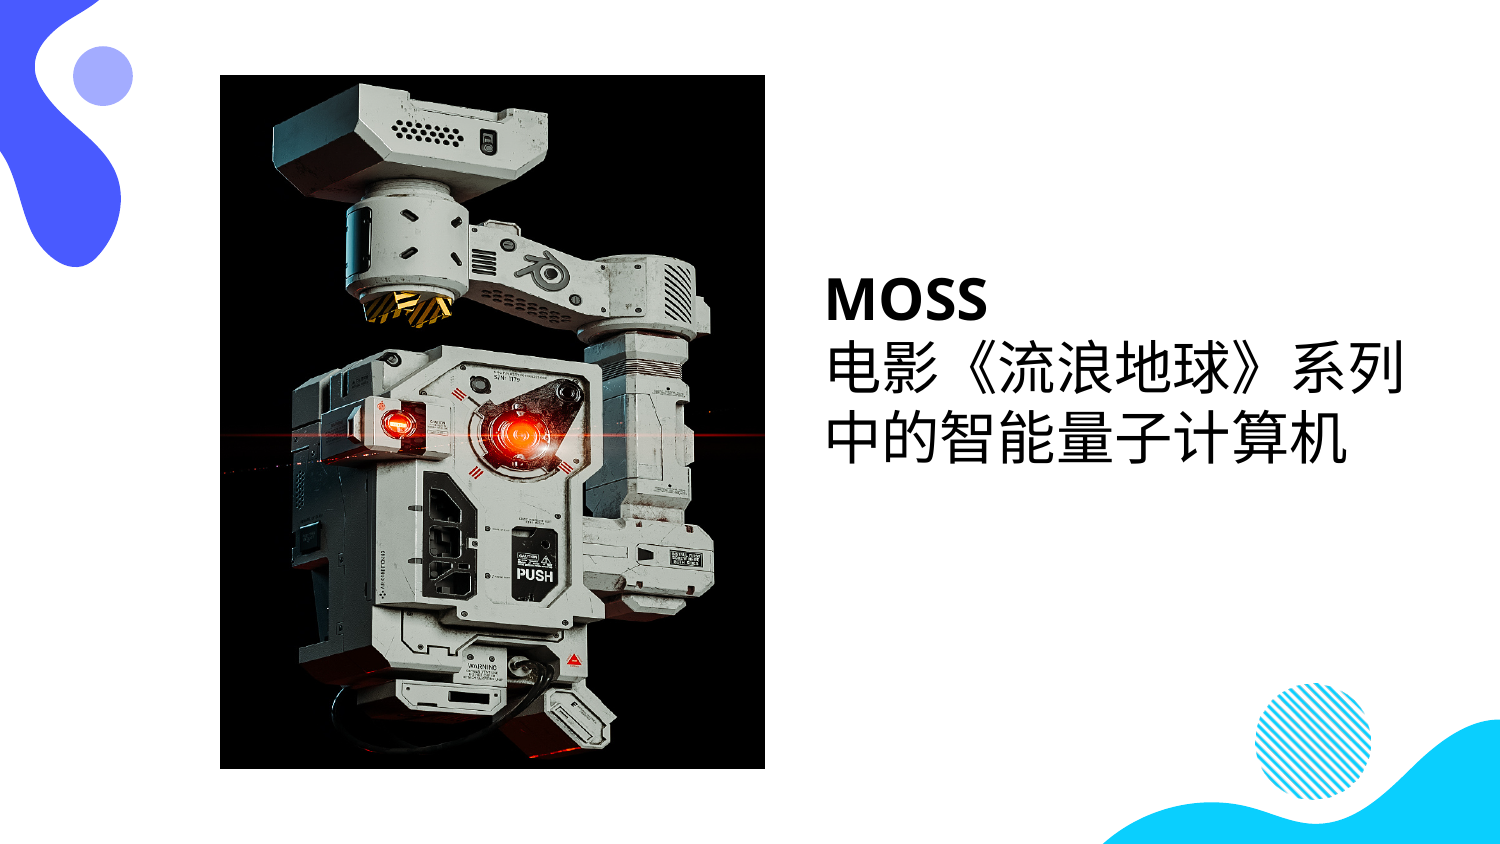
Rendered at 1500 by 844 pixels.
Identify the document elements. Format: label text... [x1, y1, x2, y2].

text_box MOSS 电影《流浪地球》系列中的智能量子计算机 [808, 254, 1425, 479]
picture [1255, 736, 1318, 800]
picture [1255, 683, 1371, 800]
picture [1319, 683, 1371, 735]
picture [1255, 746, 1309, 800]
picture [1309, 683, 1371, 746]
picture [220, 75, 765, 769]
